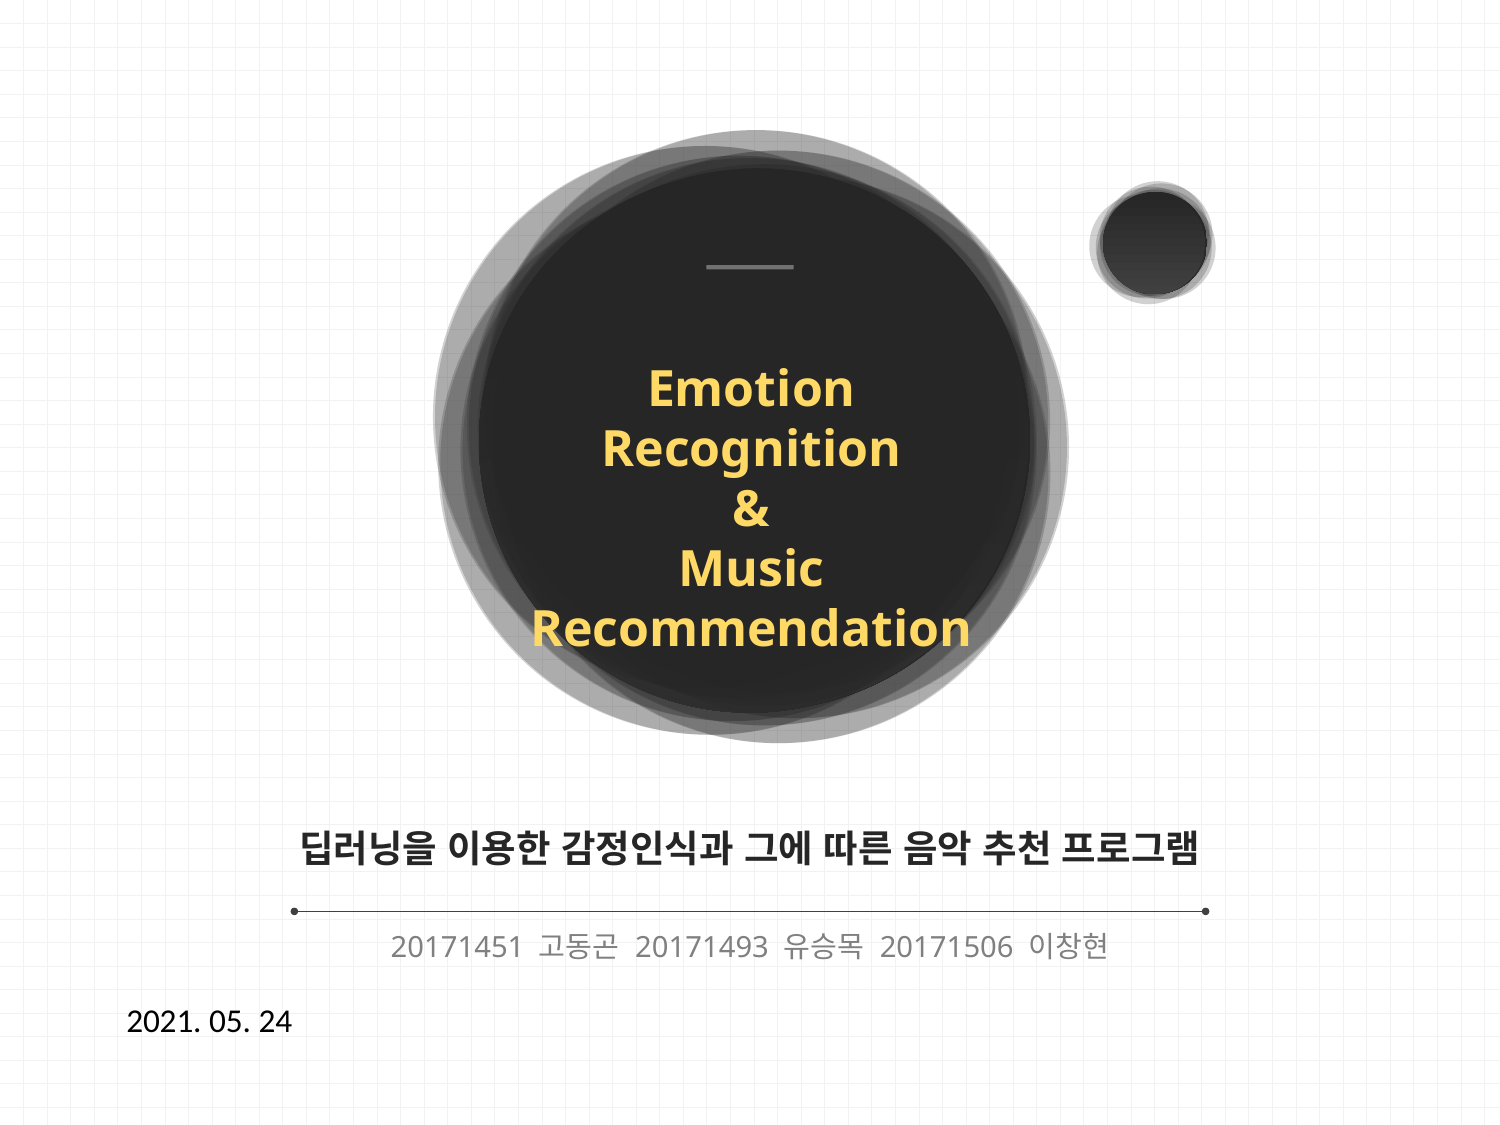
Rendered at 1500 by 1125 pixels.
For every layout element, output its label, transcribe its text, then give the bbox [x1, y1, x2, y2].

text_box 2021. 05. 24 [111, 992, 389, 1047]
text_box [432, 130, 1067, 744]
text_box 20171451 고동곤 20171493 유승목 20171506 이창현 [277, 927, 1223, 964]
text_box [289, 906, 300, 917]
text_box [1200, 906, 1211, 917]
text_box 딥러닝을 이용한 감정인식과 그에 따른 음악 추천 프로그램 [299, 825, 1201, 871]
